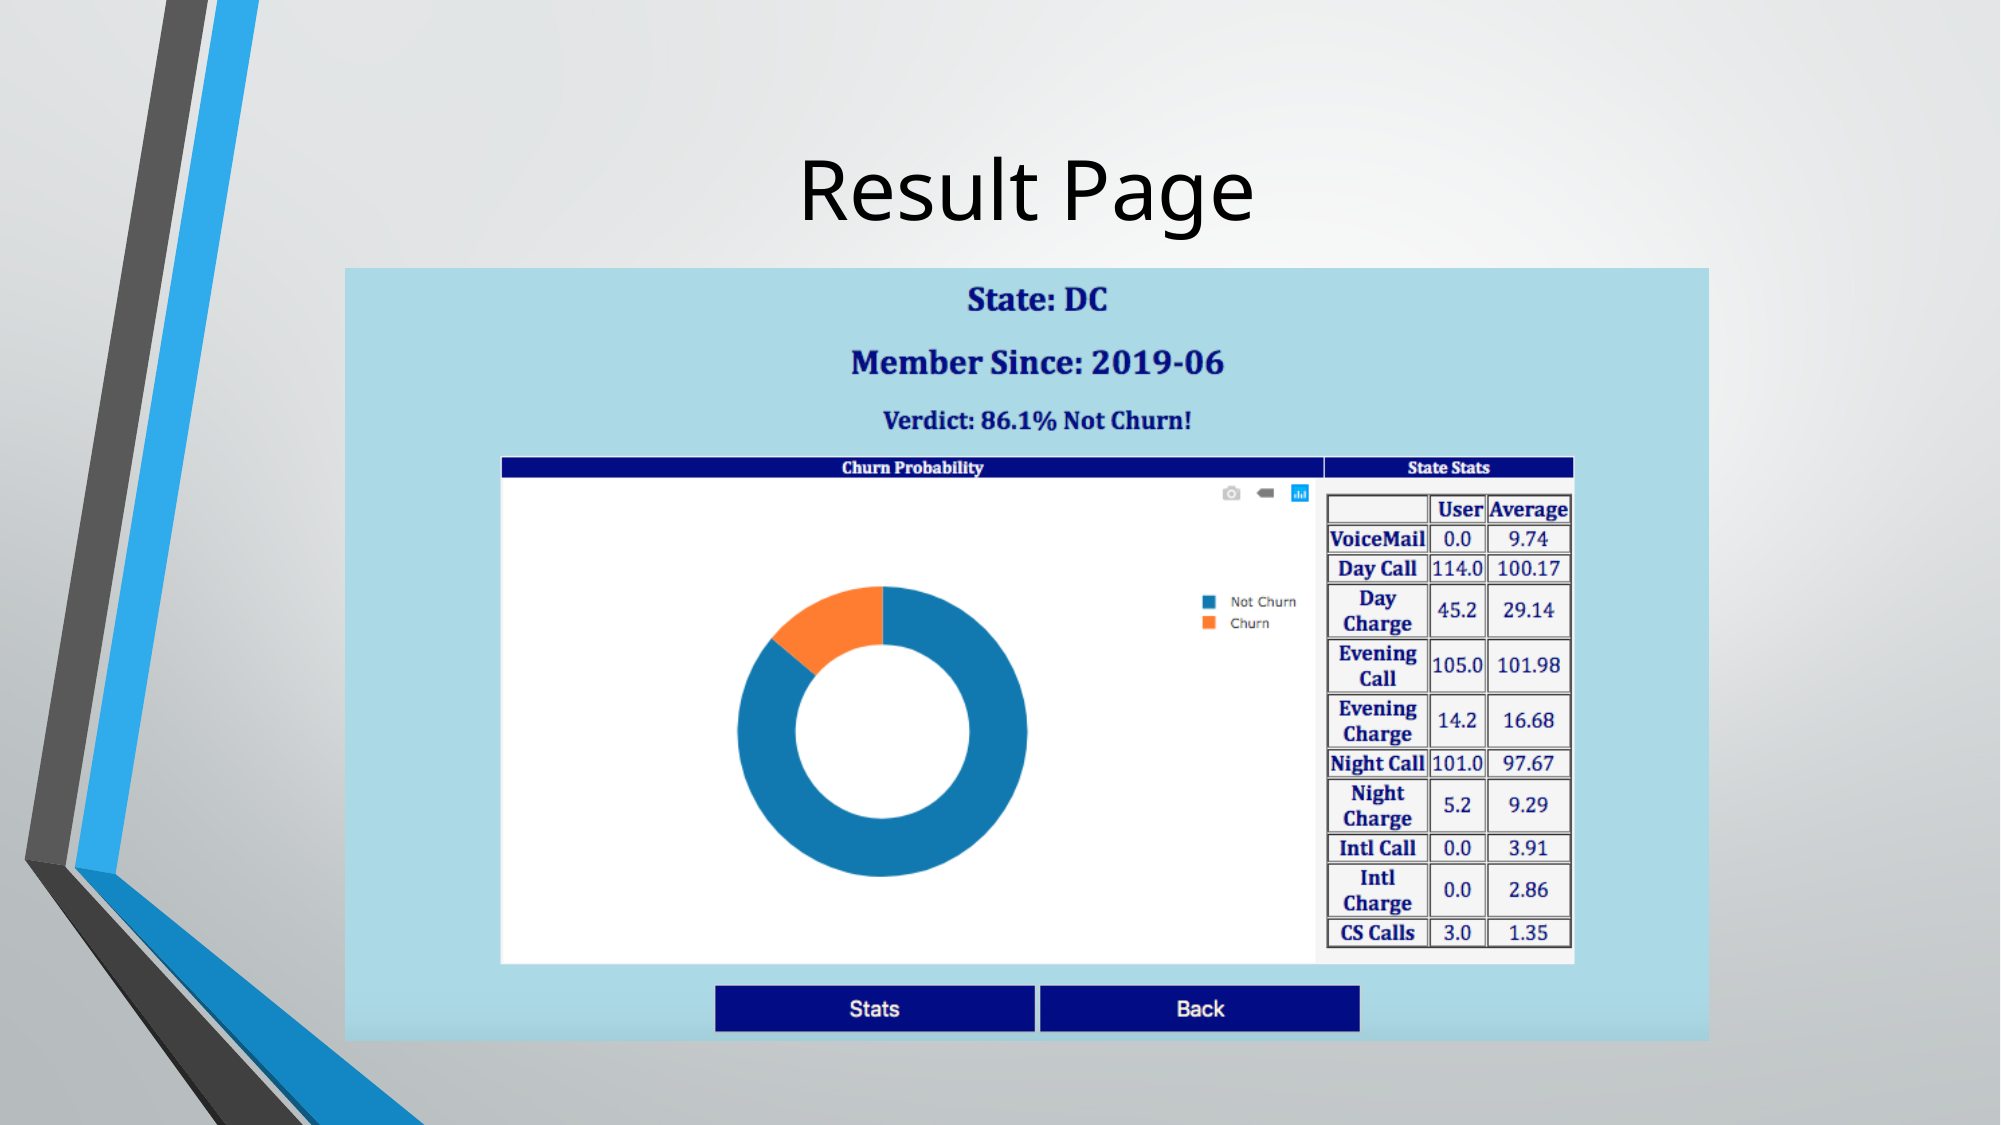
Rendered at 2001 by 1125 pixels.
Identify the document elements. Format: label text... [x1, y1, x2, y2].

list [345, 268, 1709, 1041]
title Result Page [205, 43, 1849, 331]
